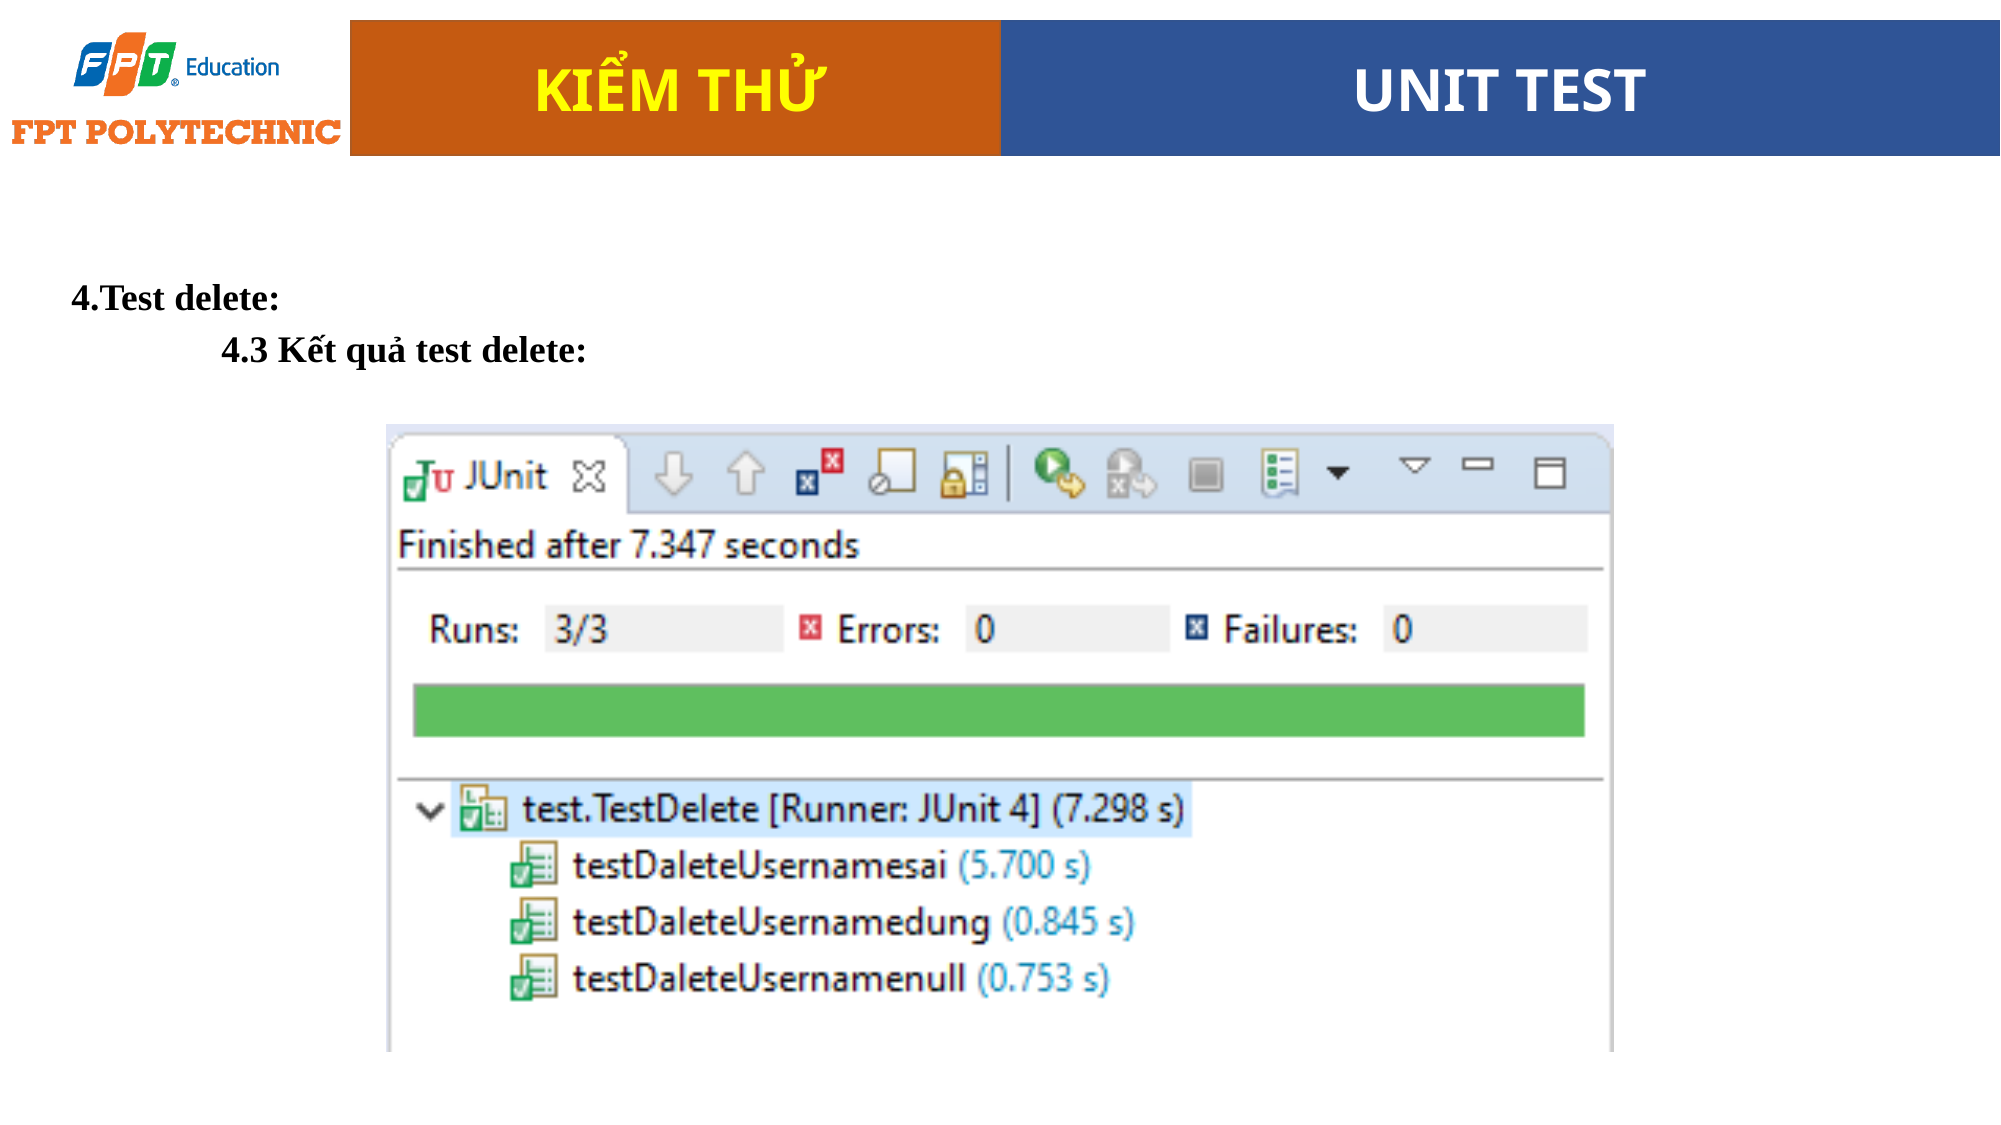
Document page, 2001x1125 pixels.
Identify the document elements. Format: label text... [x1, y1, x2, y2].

picture [386, 424, 1614, 1053]
text_box KIỂM THỬ [353, 21, 1000, 155]
text_box UNIT TEST [1000, 21, 2000, 155]
picture [0, 21, 352, 155]
text_box 4.Test delete: 4.3 Kết quả test delete: [12, 251, 639, 385]
